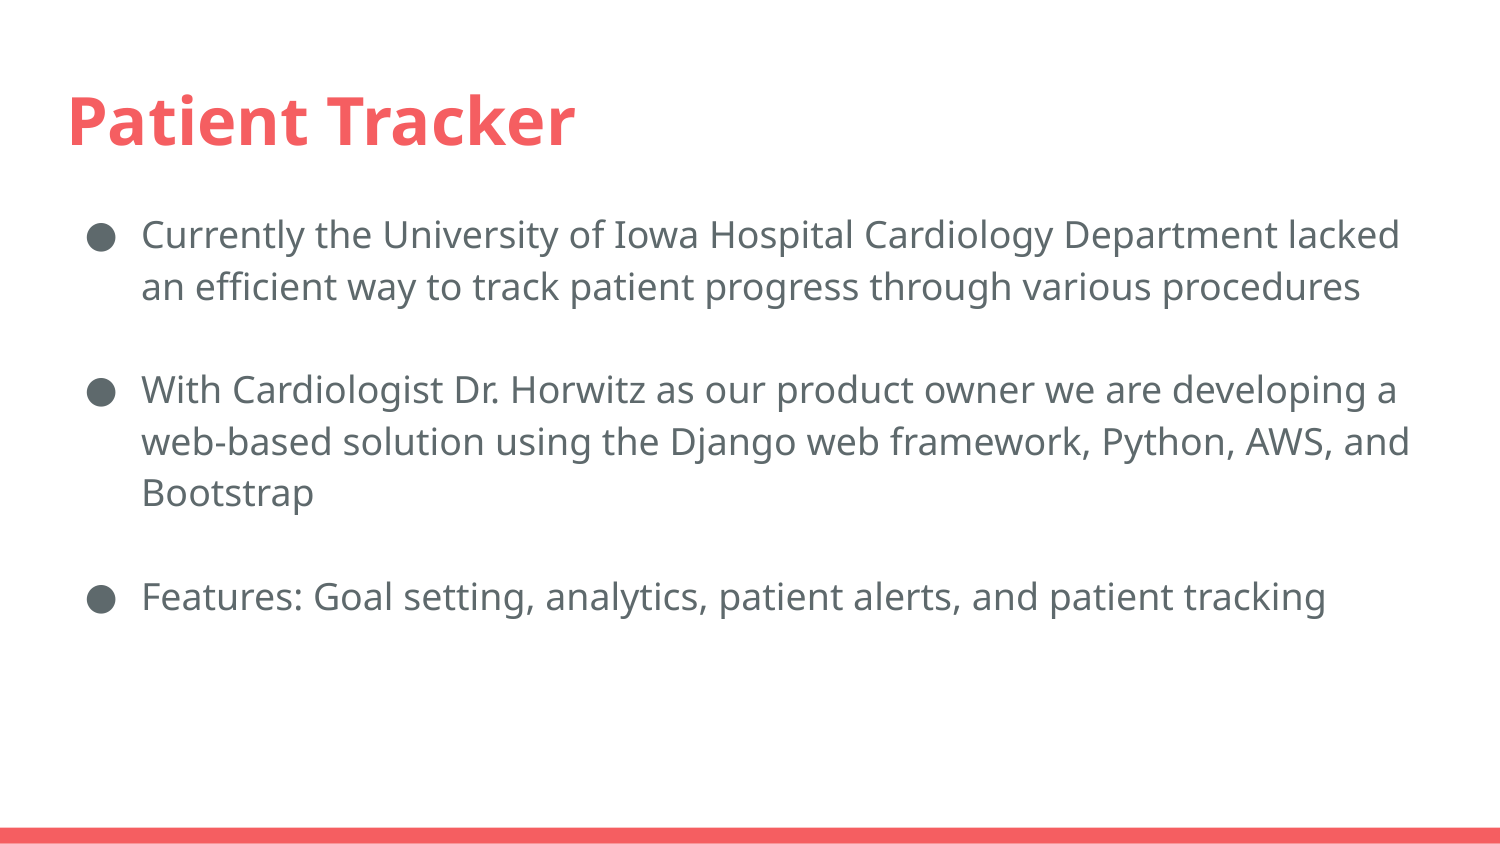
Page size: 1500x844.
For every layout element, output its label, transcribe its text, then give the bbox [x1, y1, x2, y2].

title Patient Tracker [51, 64, 1449, 167]
list Currently the University of Iowa Hospital Cardiology Department lacked an efficient way to track patient progress through various procedures With Cardiologist Dr. Horwitz as our product owner we are developing a web-based solution using the Django web framework, Python, AWS, and Bootstrap Features: Goal setting, analytics, patient alerts, and patient tracking [51, 189, 1449, 750]
